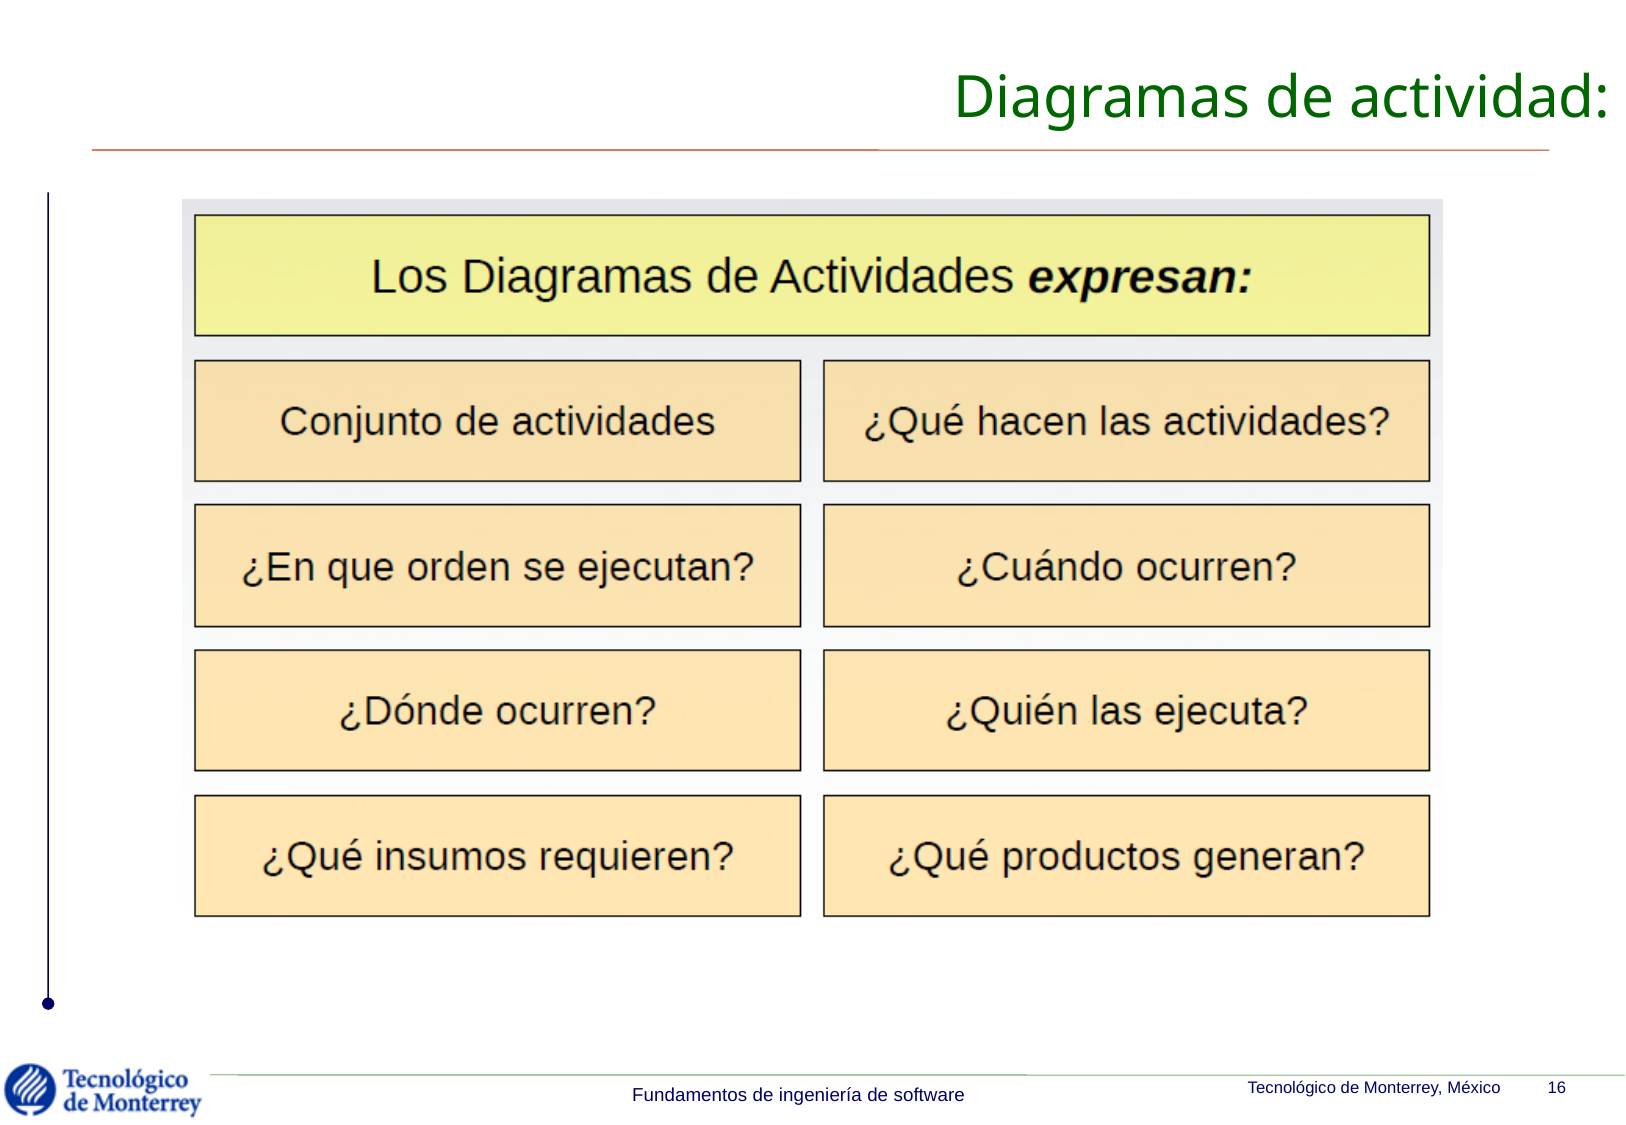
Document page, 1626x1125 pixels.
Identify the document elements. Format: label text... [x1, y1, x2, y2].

picture [0, 1062, 210, 1125]
title Diagramas de actividad: [0, 12, 1625, 175]
picture [182, 199, 1443, 926]
